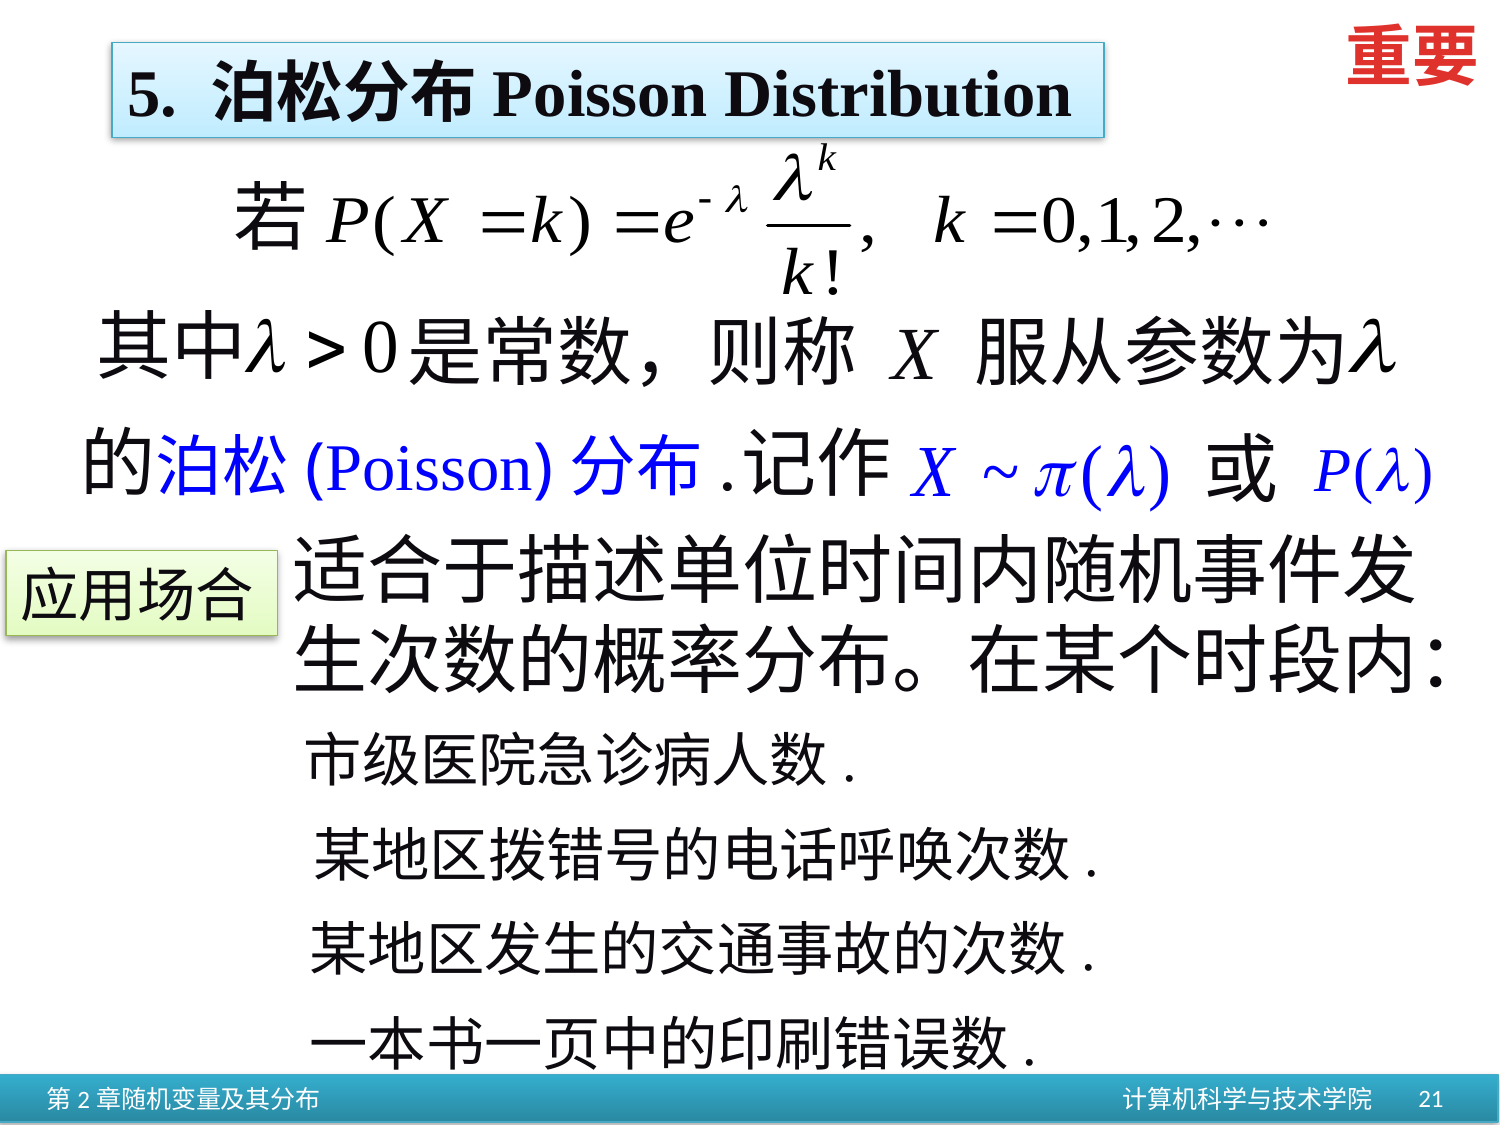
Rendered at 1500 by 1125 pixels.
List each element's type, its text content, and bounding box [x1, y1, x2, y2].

text_box 应用场合 [5, 550, 277, 636]
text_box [218, 125, 1286, 289]
text_box 适合于描述单位时间内随机事件发生次数的概率分布。在某个时段内： [277, 515, 1500, 710]
text_box 一本书一页中的印刷错误数. [294, 999, 1052, 1085]
text_box 某地区发生的交通事故的次数. [294, 904, 1111, 990]
text_box 重要 [1330, 5, 1495, 101]
text_box 市级医院急诊病人数. [289, 716, 1168, 801]
text_box 某地区拨错号的电话呼唤次数. [298, 810, 1115, 896]
text_box 5. 泊松分布Poisson Distribution [111, 42, 1105, 138]
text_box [725, 408, 1445, 527]
text_box 的泊松(Poisson)分布. [66, 408, 720, 514]
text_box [80, 290, 1415, 403]
